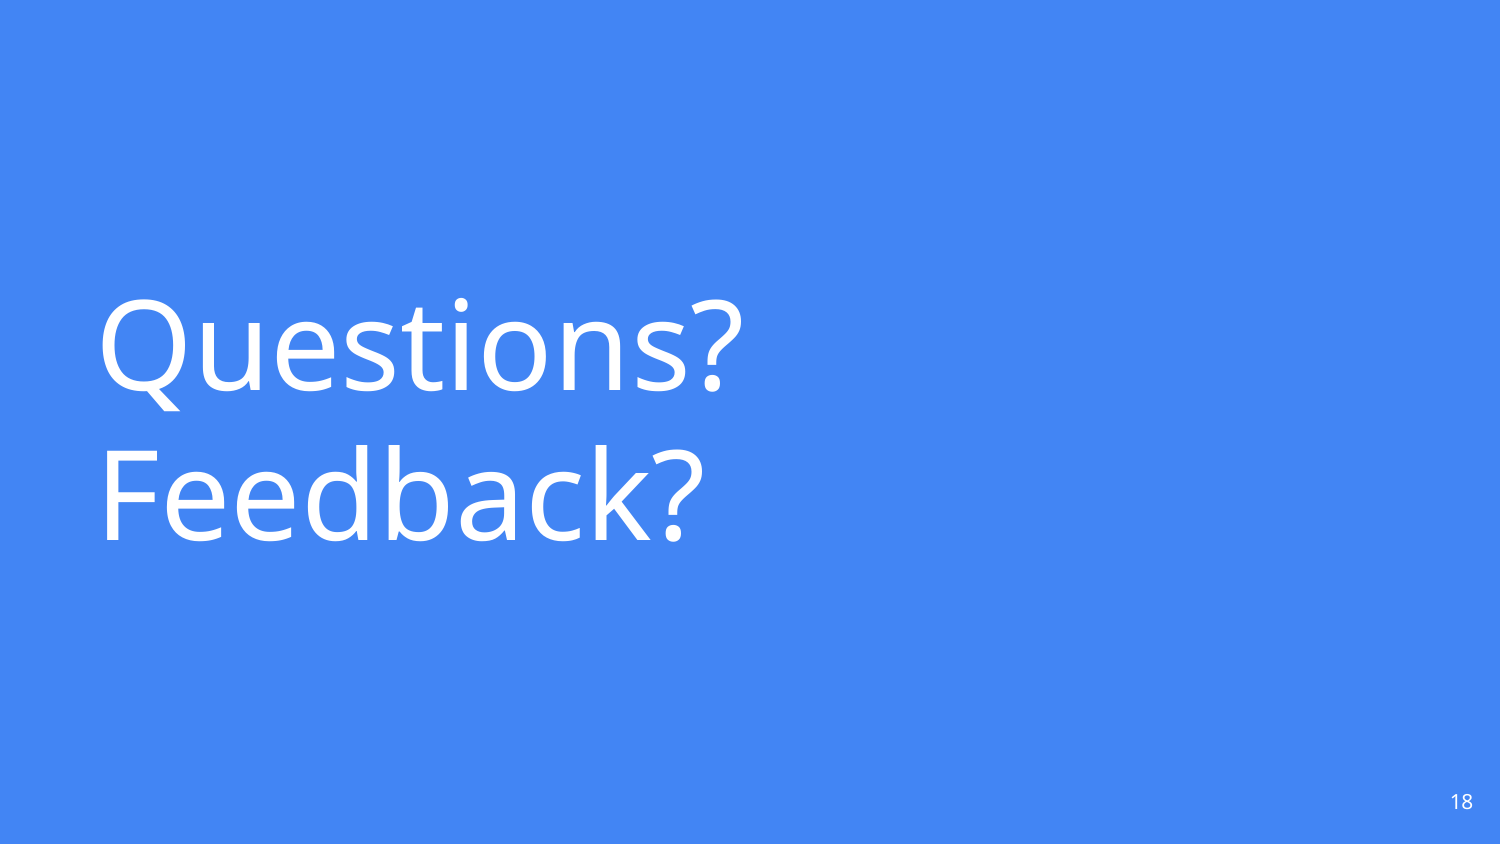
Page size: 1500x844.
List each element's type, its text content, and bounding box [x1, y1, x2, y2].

title Questions? Feedback? [80, 80, 1102, 752]
slide_number ‹#› [1398, 770, 1489, 835]
